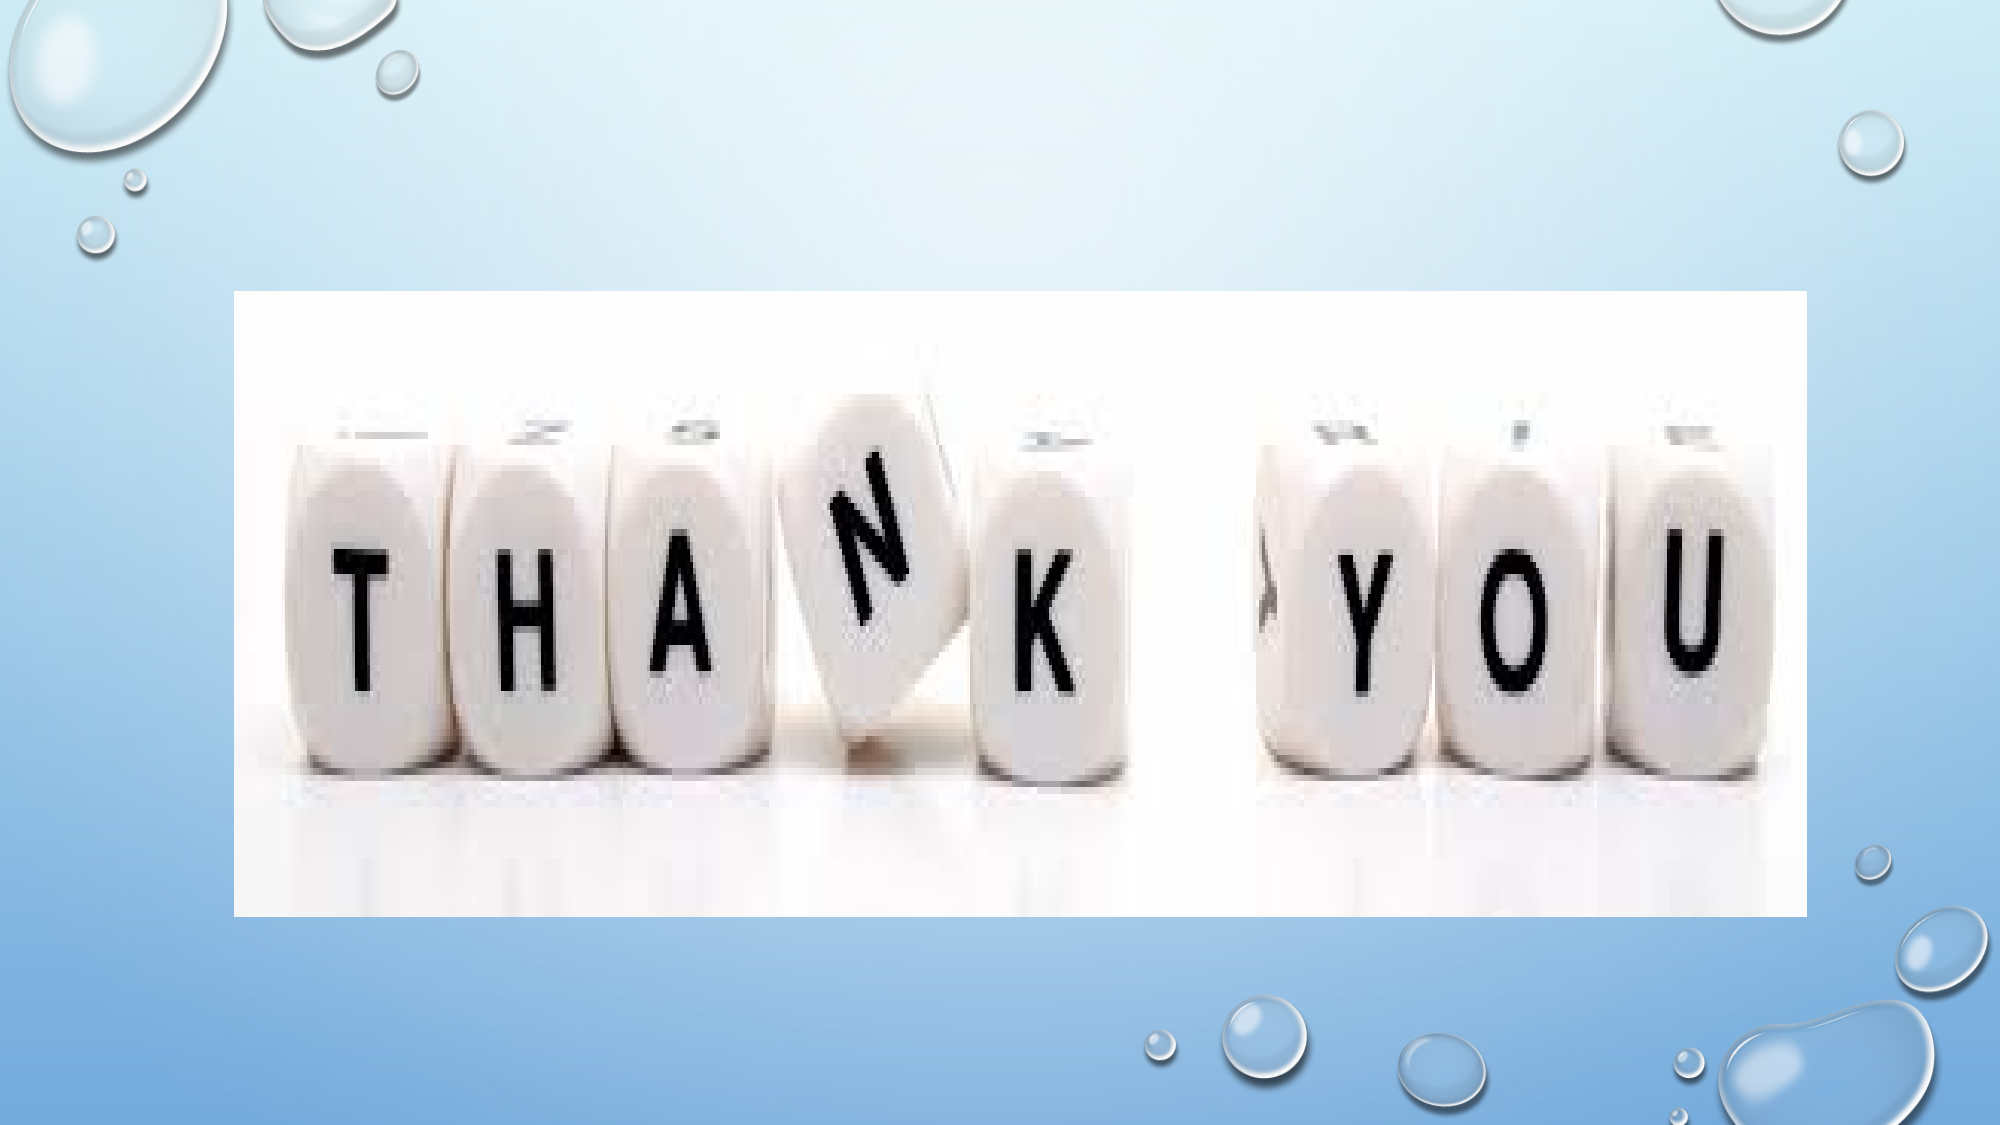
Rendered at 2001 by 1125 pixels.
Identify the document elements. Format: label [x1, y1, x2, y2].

picture [0, 0, 2000, 1125]
list [234, 291, 1807, 917]
